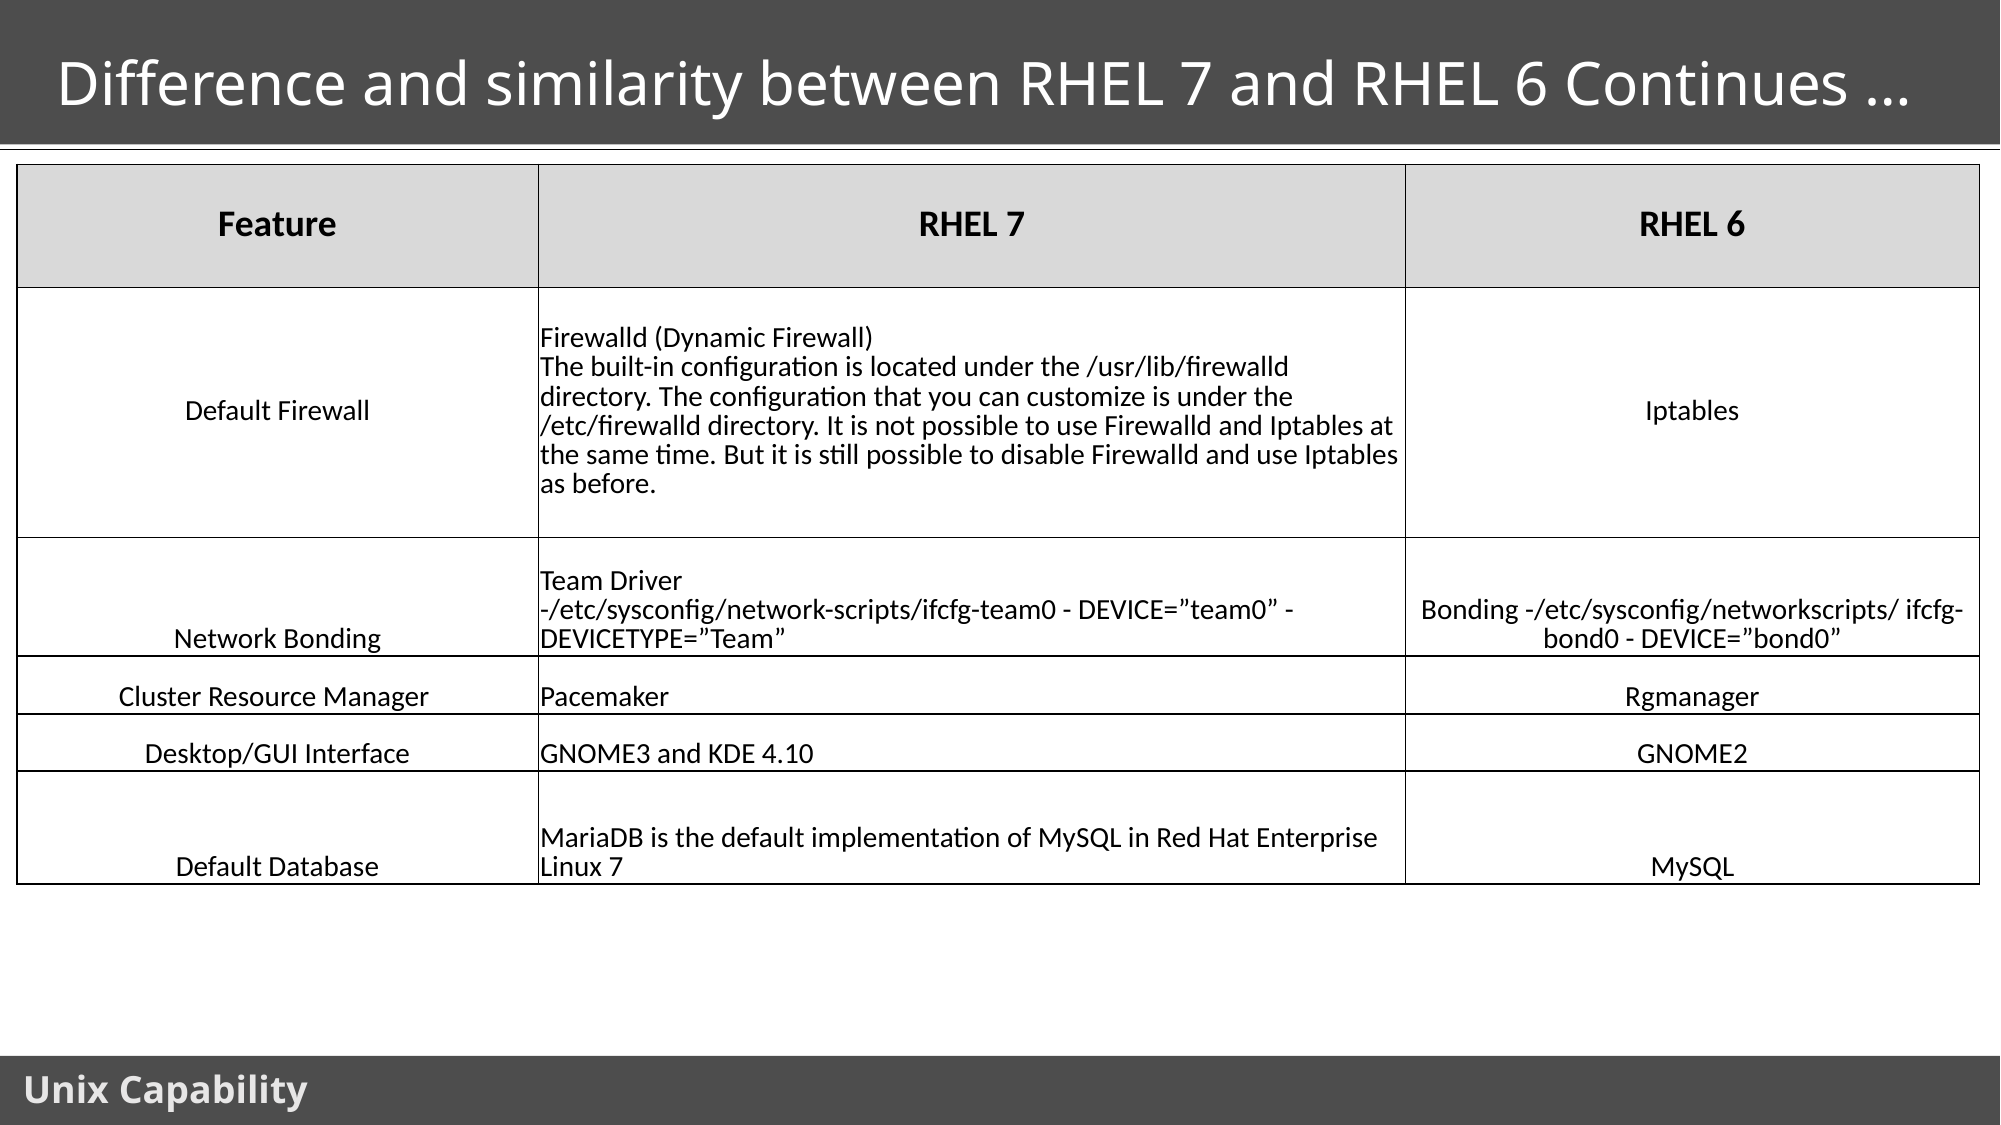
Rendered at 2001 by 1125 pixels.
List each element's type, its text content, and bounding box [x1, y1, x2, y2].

table_header RHEL 7 [539, 165, 1405, 287]
table_cell Default Database [18, 772, 538, 883]
table_cell GNOME3 and KDE 4.10 [539, 715, 1405, 770]
table_cell Cluster Resource Manager [18, 657, 538, 713]
table_cell Network Bonding [18, 538, 538, 655]
table_cell Team Driver -/etc/sysconfig/network-scripts/ifcfg-team0 - DEVICE=”team0” - DEVICETYPE=”Team” [539, 538, 1405, 655]
table_cell Default Firewall [18, 288, 538, 537]
table_header Feature [18, 165, 538, 287]
table_cell Firewalld (Dynamic Firewall) The built-in configuration is located under the /usr/lib/firewalld directory. The configuration that you can customize is under the /etc/firewalld directory. It is not possible to use Firewalld and Iptables at the same time. But it is still possible to disable Firewalld and use Iptables as before. [539, 288, 1405, 537]
table_cell GNOME2 [1406, 715, 1979, 770]
table_cell Pacemaker [539, 657, 1405, 713]
table_header RHEL 6 [1406, 165, 1979, 287]
table_cell Desktop/GUI Interface [18, 715, 538, 770]
title Difference and similarity between RHEL 7 and RHEL 6 Continues … [41, 0, 1938, 163]
table_cell Rgmanager [1406, 657, 1979, 713]
table_cell MariaDB is the default implementation of MySQL in Red Hat Enterprise Linux 7 [539, 772, 1405, 883]
table_cell Iptables [1406, 288, 1979, 537]
table_cell Bonding -/etc/sysconfig/networkscripts/ ifcfg-bond0 - DEVICE=”bond0” [1406, 538, 1979, 655]
table_cell MySQL [1406, 772, 1979, 883]
